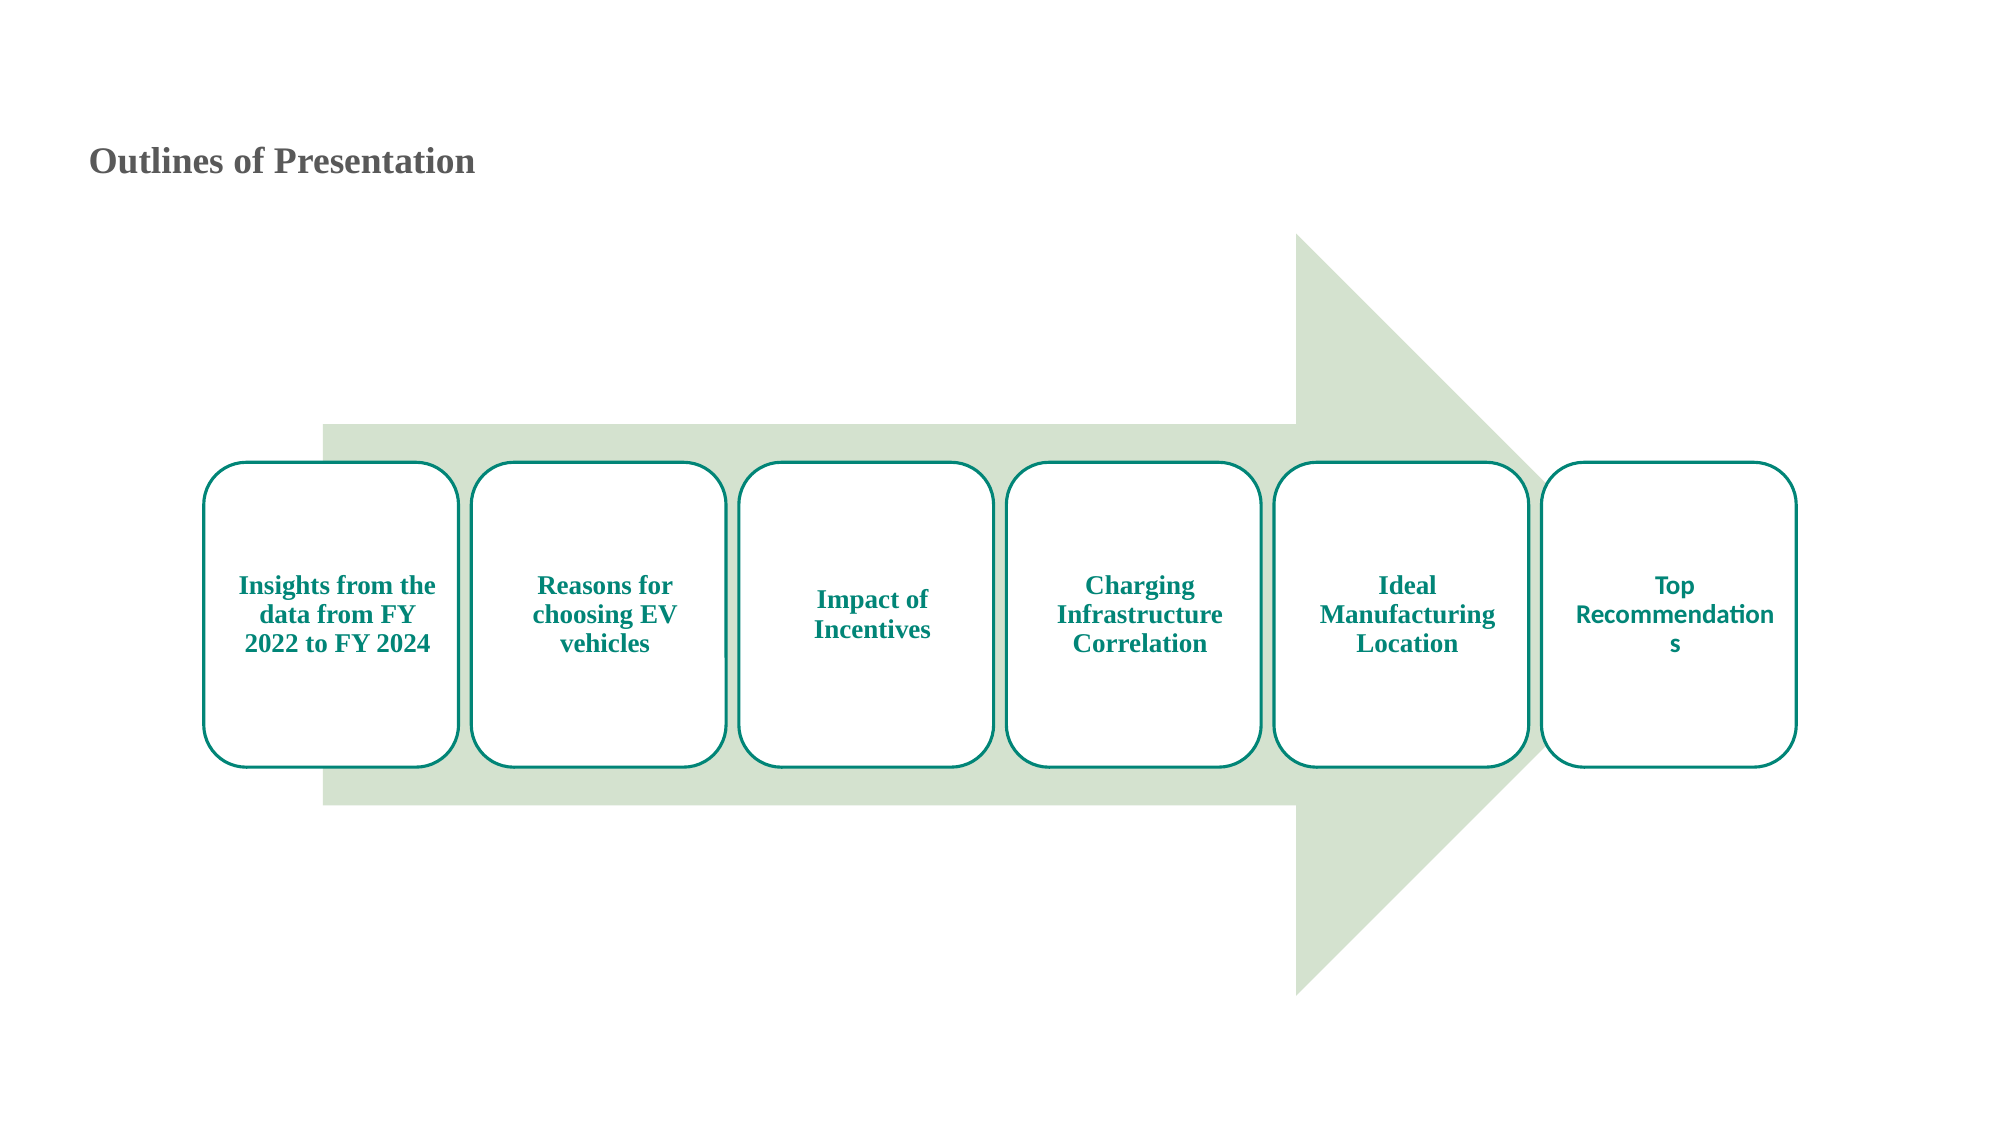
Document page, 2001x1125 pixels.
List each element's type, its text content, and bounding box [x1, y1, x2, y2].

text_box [203, 233, 1797, 996]
text_box Outlines of Presentation [73, 129, 1540, 189]
